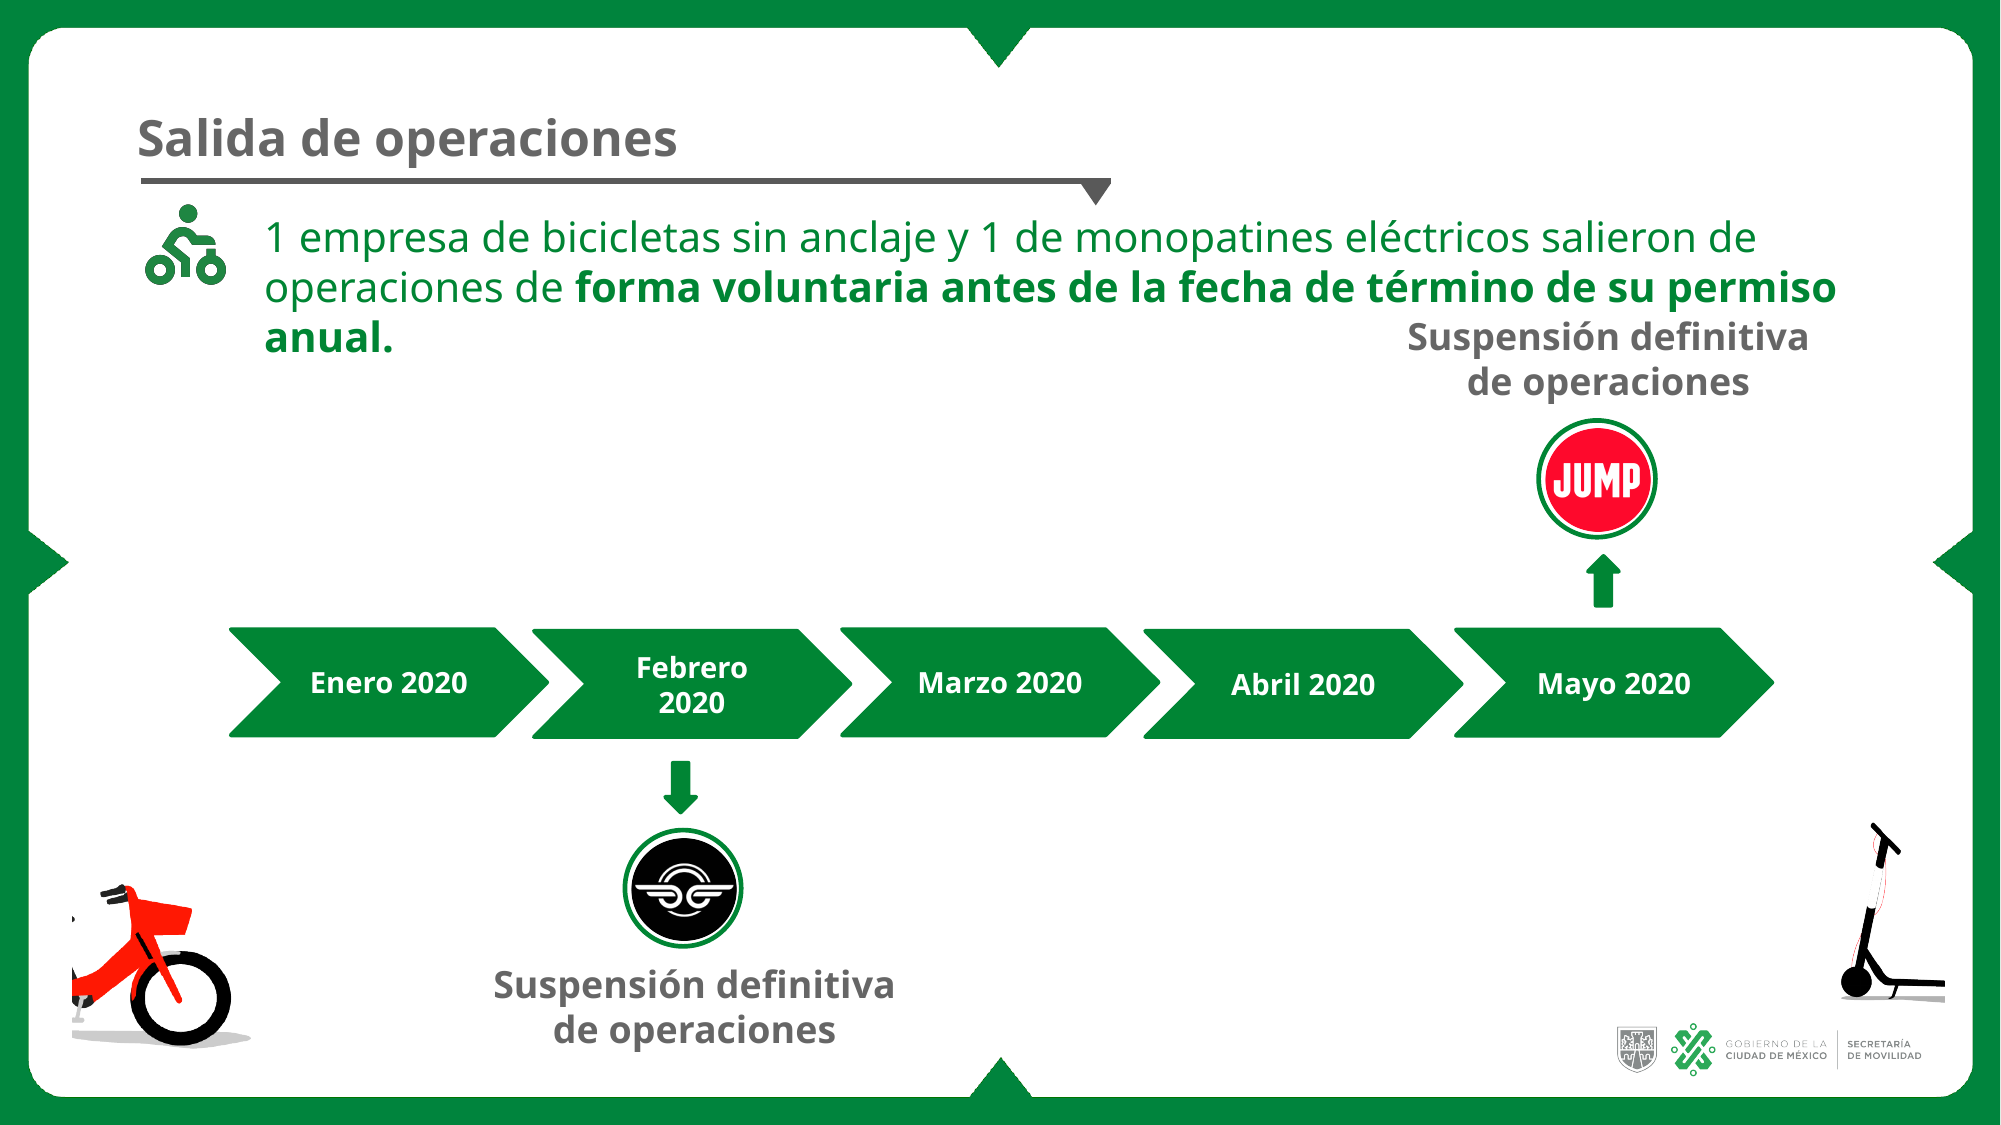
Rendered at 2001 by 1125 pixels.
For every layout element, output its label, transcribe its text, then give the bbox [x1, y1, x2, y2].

text_box Mayo 2020 [1456, 629, 1773, 736]
text_box Marzo 2020 [842, 629, 1159, 736]
text_box Enero 2020 [230, 629, 548, 736]
text_box Abril 2020 [1145, 631, 1462, 737]
text_box Febrero 2020 [534, 631, 851, 737]
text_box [140, 180, 1112, 206]
picture [0, 0, 2001, 1125]
text_box 1 empresa de bicicletas sin anclaje y 1 de monopatines eléctricos salieron de operaciones de forma voluntaria antes de la fecha de término de su permiso anual. [249, 203, 1862, 325]
text_box Suspensión definitiva de operaciones [1364, 305, 1831, 456]
text_box Salida de operaciones [122, 91, 1397, 183]
text_box [665, 762, 697, 813]
text_box [1588, 556, 1619, 606]
text_box Suspensión definitiva de operaciones [450, 953, 917, 1059]
